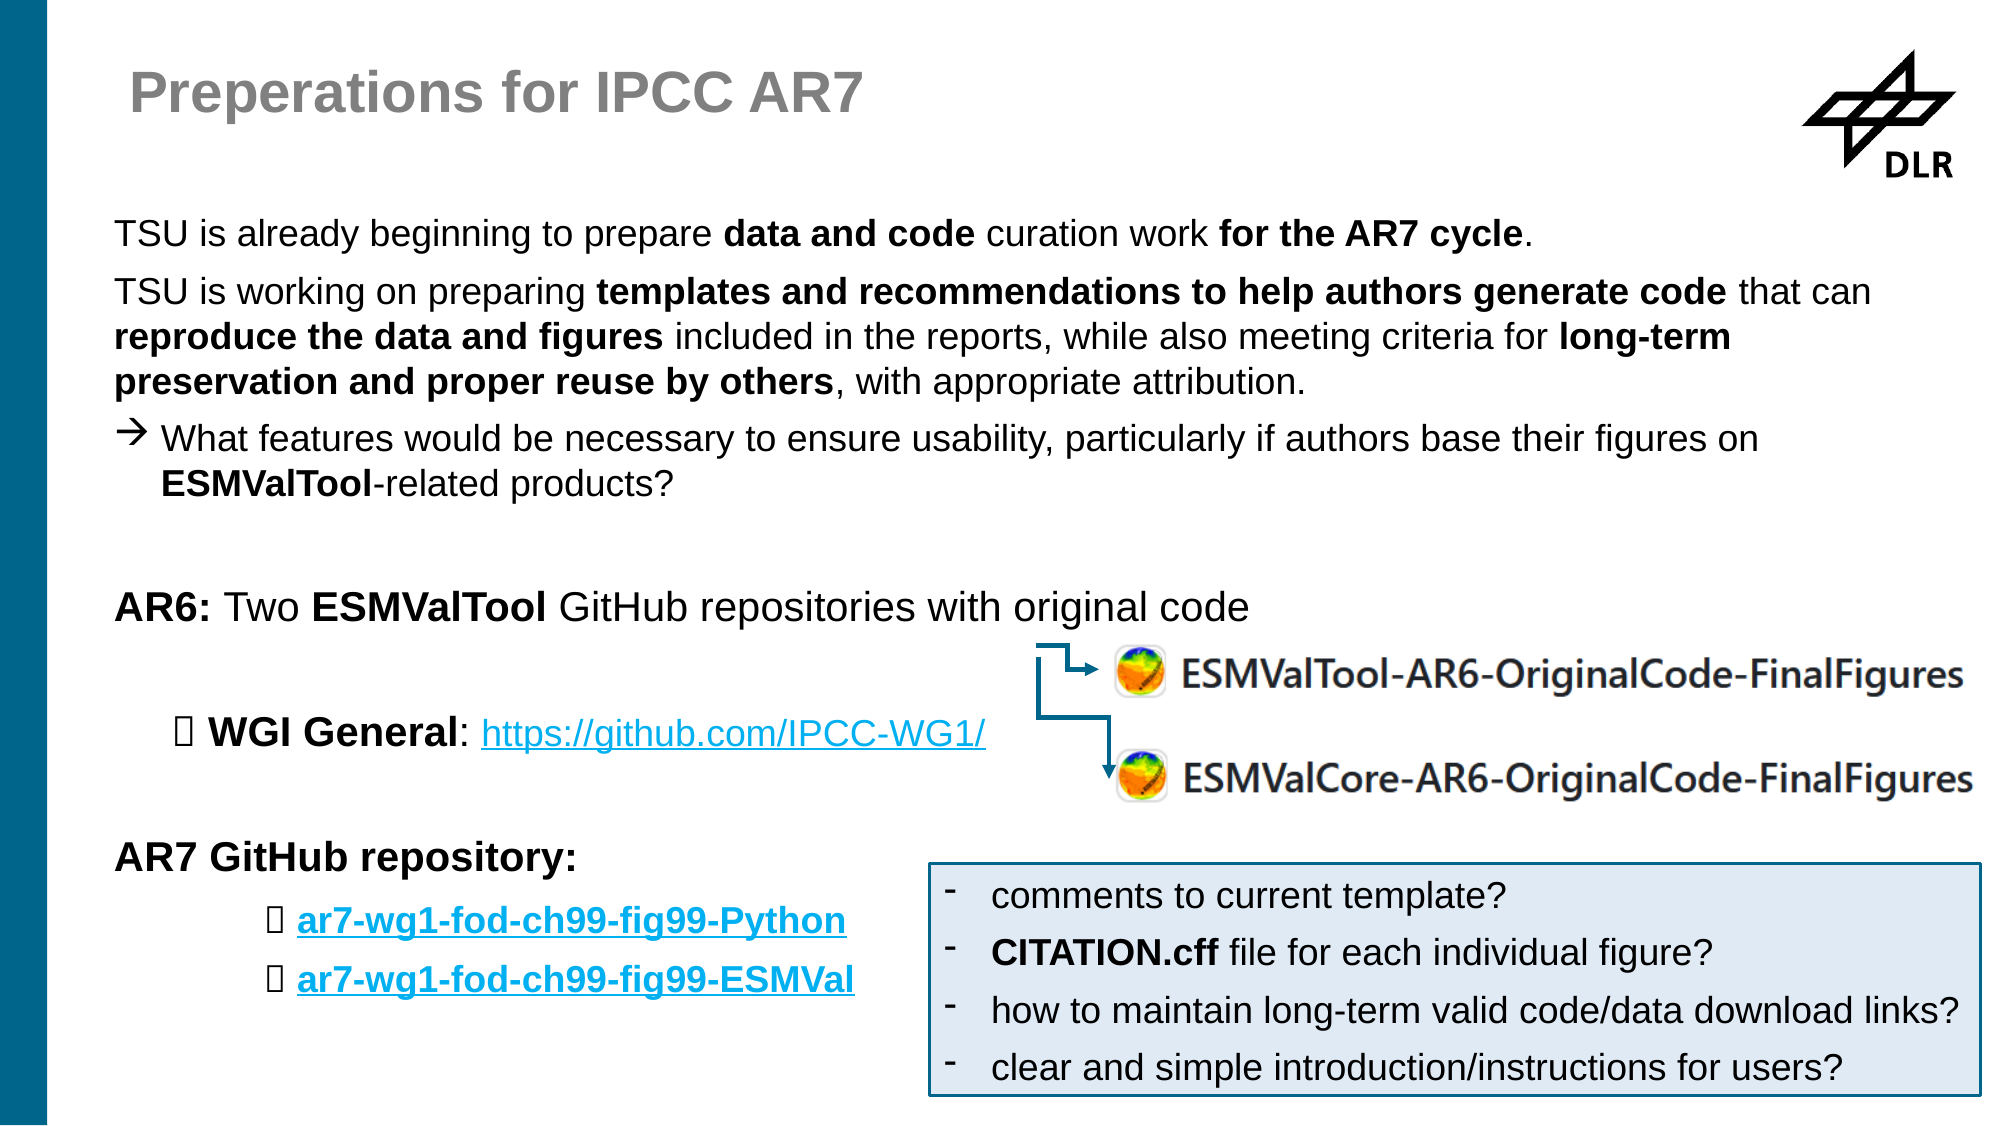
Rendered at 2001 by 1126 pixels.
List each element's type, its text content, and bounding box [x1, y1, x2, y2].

picture [1801, 49, 1957, 178]
picture [1106, 727, 1981, 813]
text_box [1035, 645, 1099, 670]
text_box comments to current template? CITATION.cff file for each individual figure? how to maintain long-term valid code/data download links? clear and simple introduction/instructions for users? [929, 863, 1981, 1096]
picture [1098, 623, 1973, 716]
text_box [1012, 682, 1135, 754]
text_box TSU is already beginning to prepare data and code curation work for the AR7 cycle. TSU is working on preparing templates and recommendations to help authors generate code that can reproduce the data and figures included in the reports, while also meeting criteria for long-term preservation and proper reuse by others, with appropriate attribution. What features would be necessary to ensure usability, particularly if authors base their figures on ESMValTool-related products? AR6: Two ESMValTool GitHub repositories with original code  WGI General: https://github.com/IPCC-WG1/ AR7 GitHub repository:  ar7-wg1-fod-ch99-fig99-Python  ar7-wg1-fod-ch99-fig99-ESMVal [114, 209, 1883, 1000]
title Preperations for IPCC AR7 [114, 54, 1765, 209]
